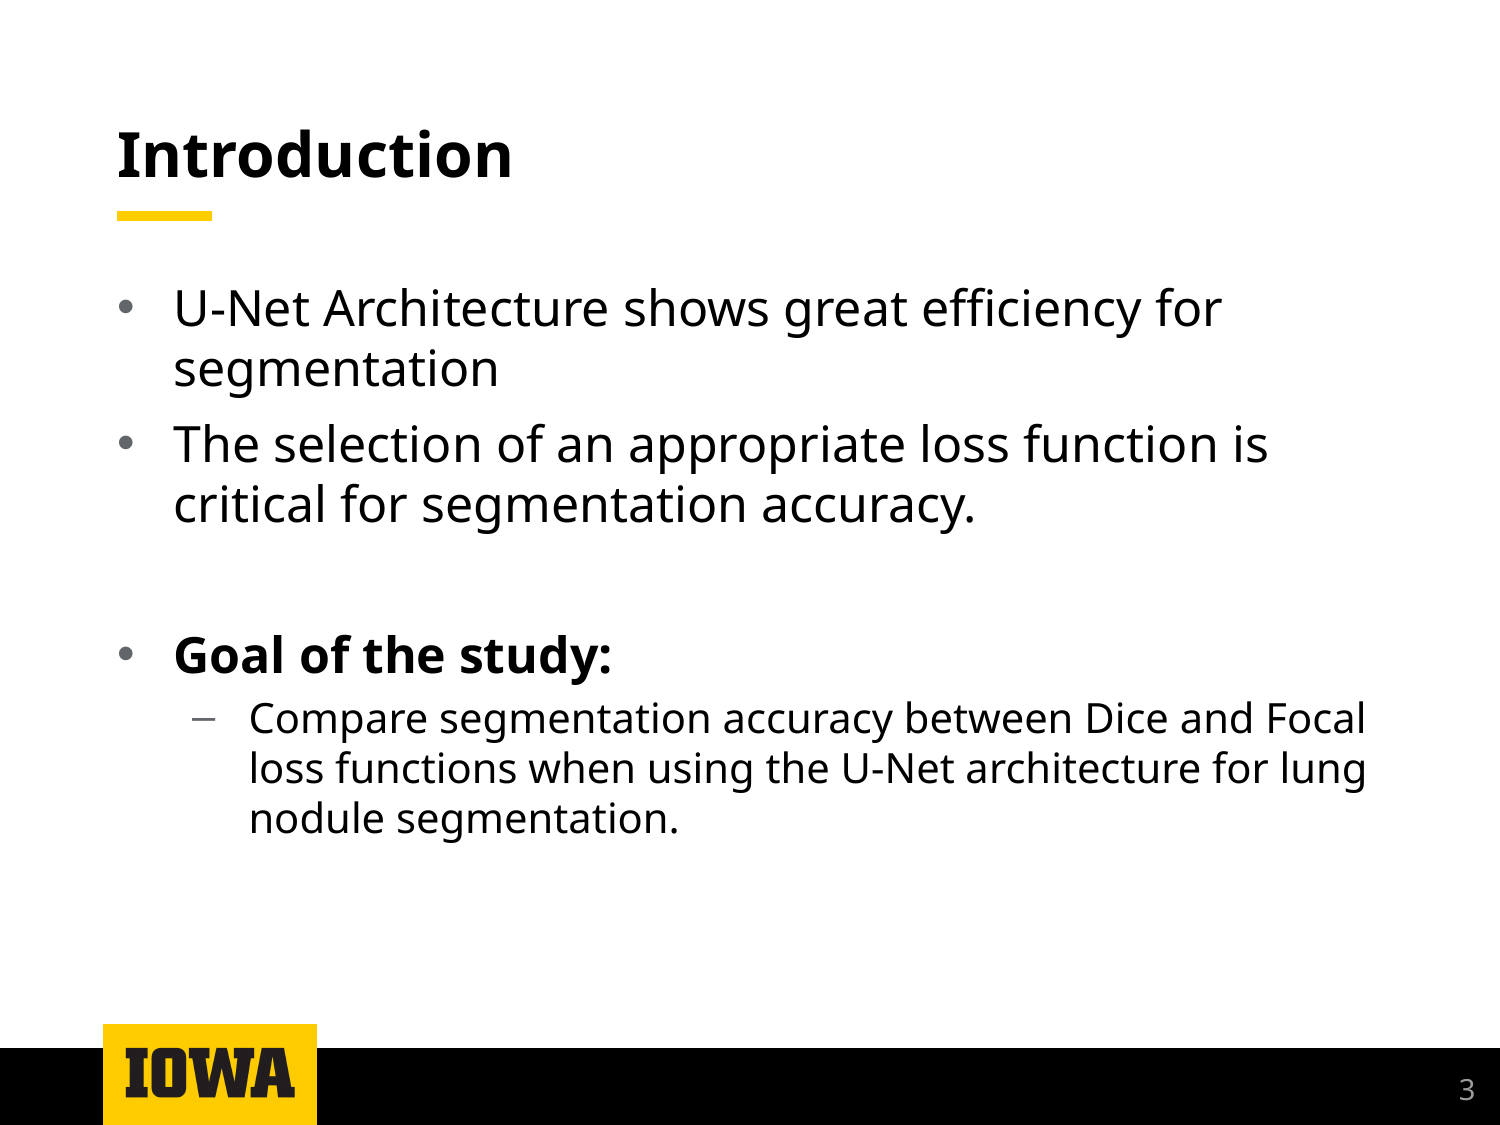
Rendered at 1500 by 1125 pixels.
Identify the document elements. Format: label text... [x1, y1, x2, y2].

title Introduction [117, 86, 1383, 229]
picture [103, 1024, 317, 1125]
list U-Net Architecture shows great efficiency for segmentation The selection of an appropriate loss function is critical for segmentation accuracy. Goal of the study: Compare segmentation accuracy between Dice and Focal loss functions when using the U-Net architecture for lung nodule segmentation. [117, 276, 1379, 975]
slide_number 3 [1423, 1061, 1491, 1122]
